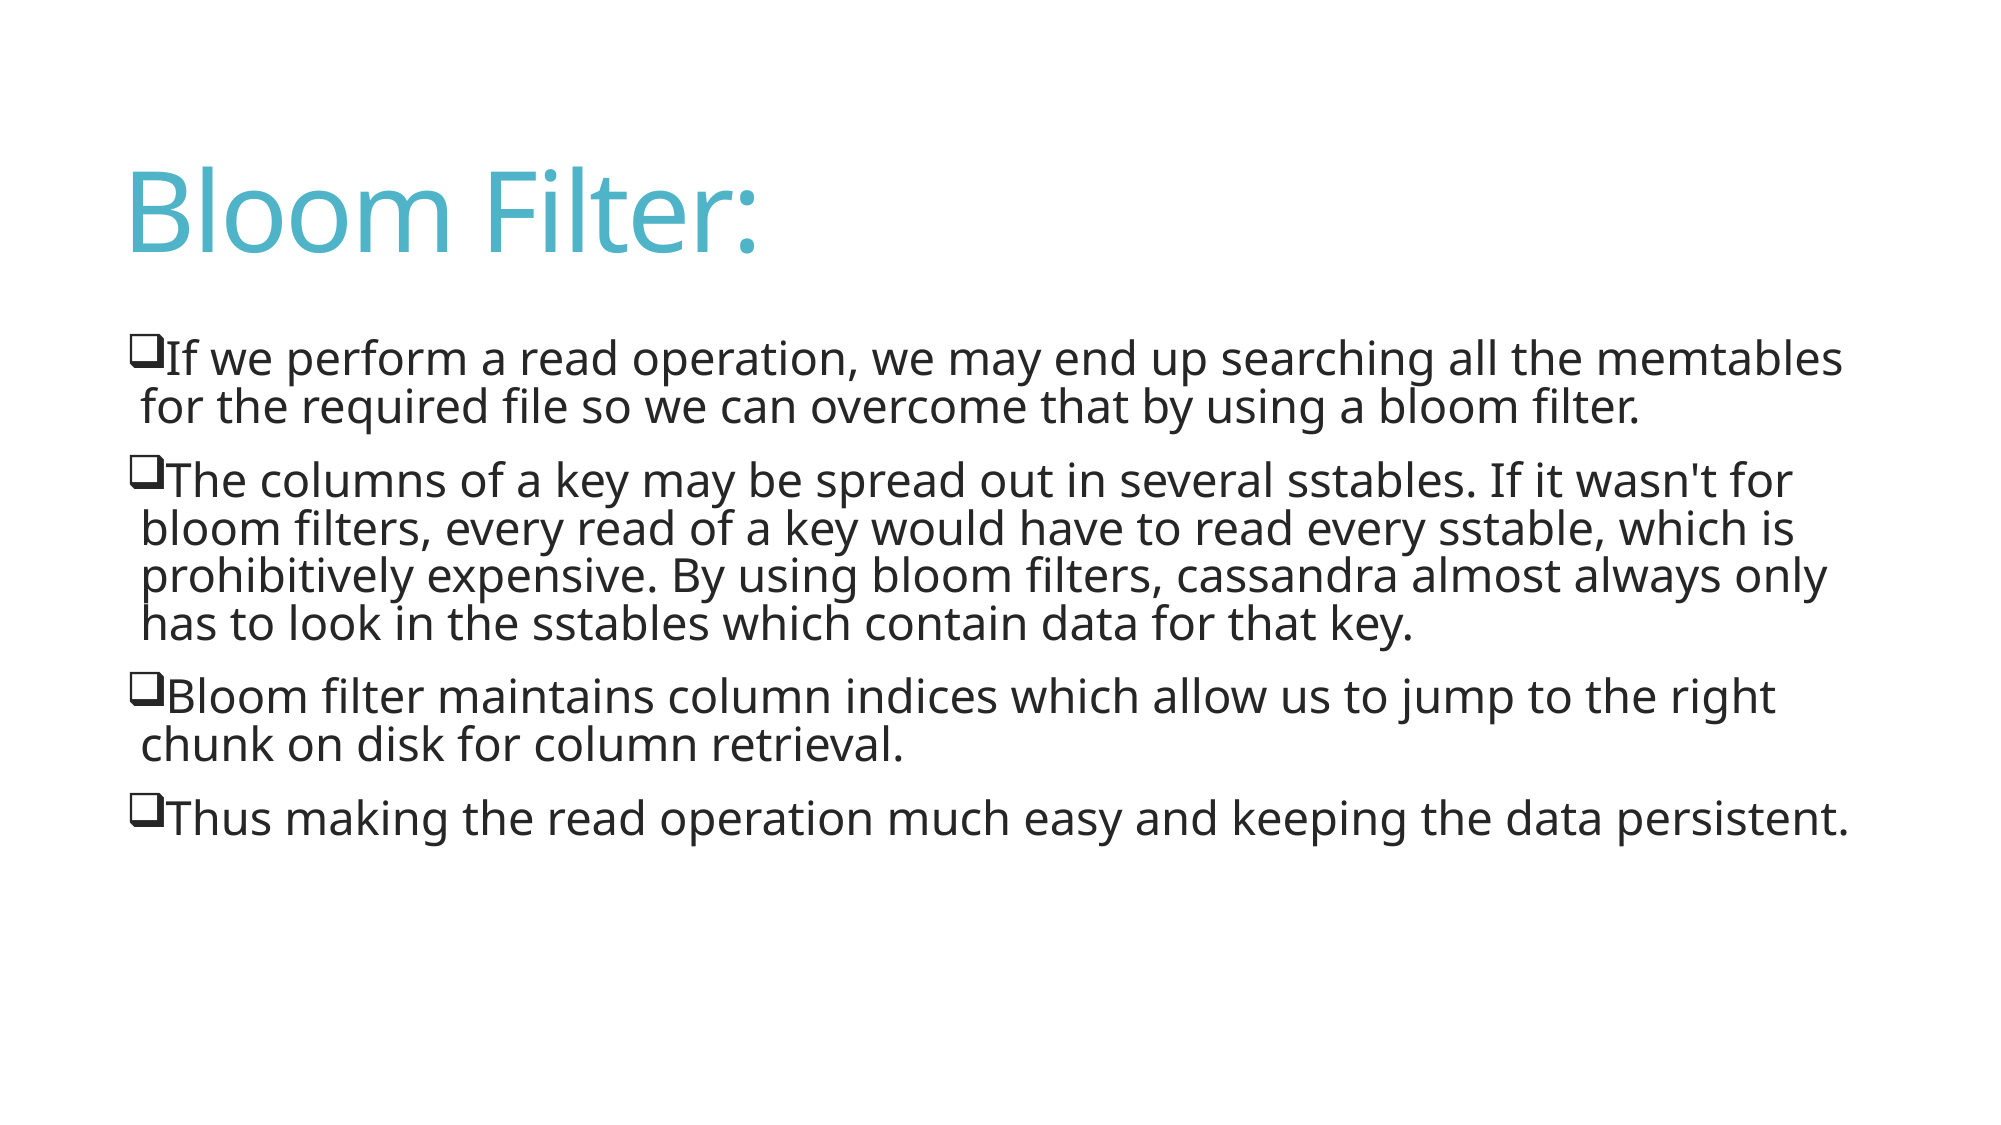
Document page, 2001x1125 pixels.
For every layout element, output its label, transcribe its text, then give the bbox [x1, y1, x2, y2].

title Bloom Filter: [107, 81, 1875, 354]
list If we perform a read operation, we may end up searching all the memtables for the required file so we can overcome that by using a bloom filter. The columns of a key may be spread out in several sstables. If it wasn't for bloom filters, every read of a key would have to read every sstable, which is prohibitively expensive. By using bloom filters, cassandra almost always only has to look in the sstables which contain data for that key. Bloom filter maintains column indices which allow us to jump to the right chunk on disk for column retrieval. Thus making the read operation much easy and keeping the data persistent. [111, 329, 1876, 948]
